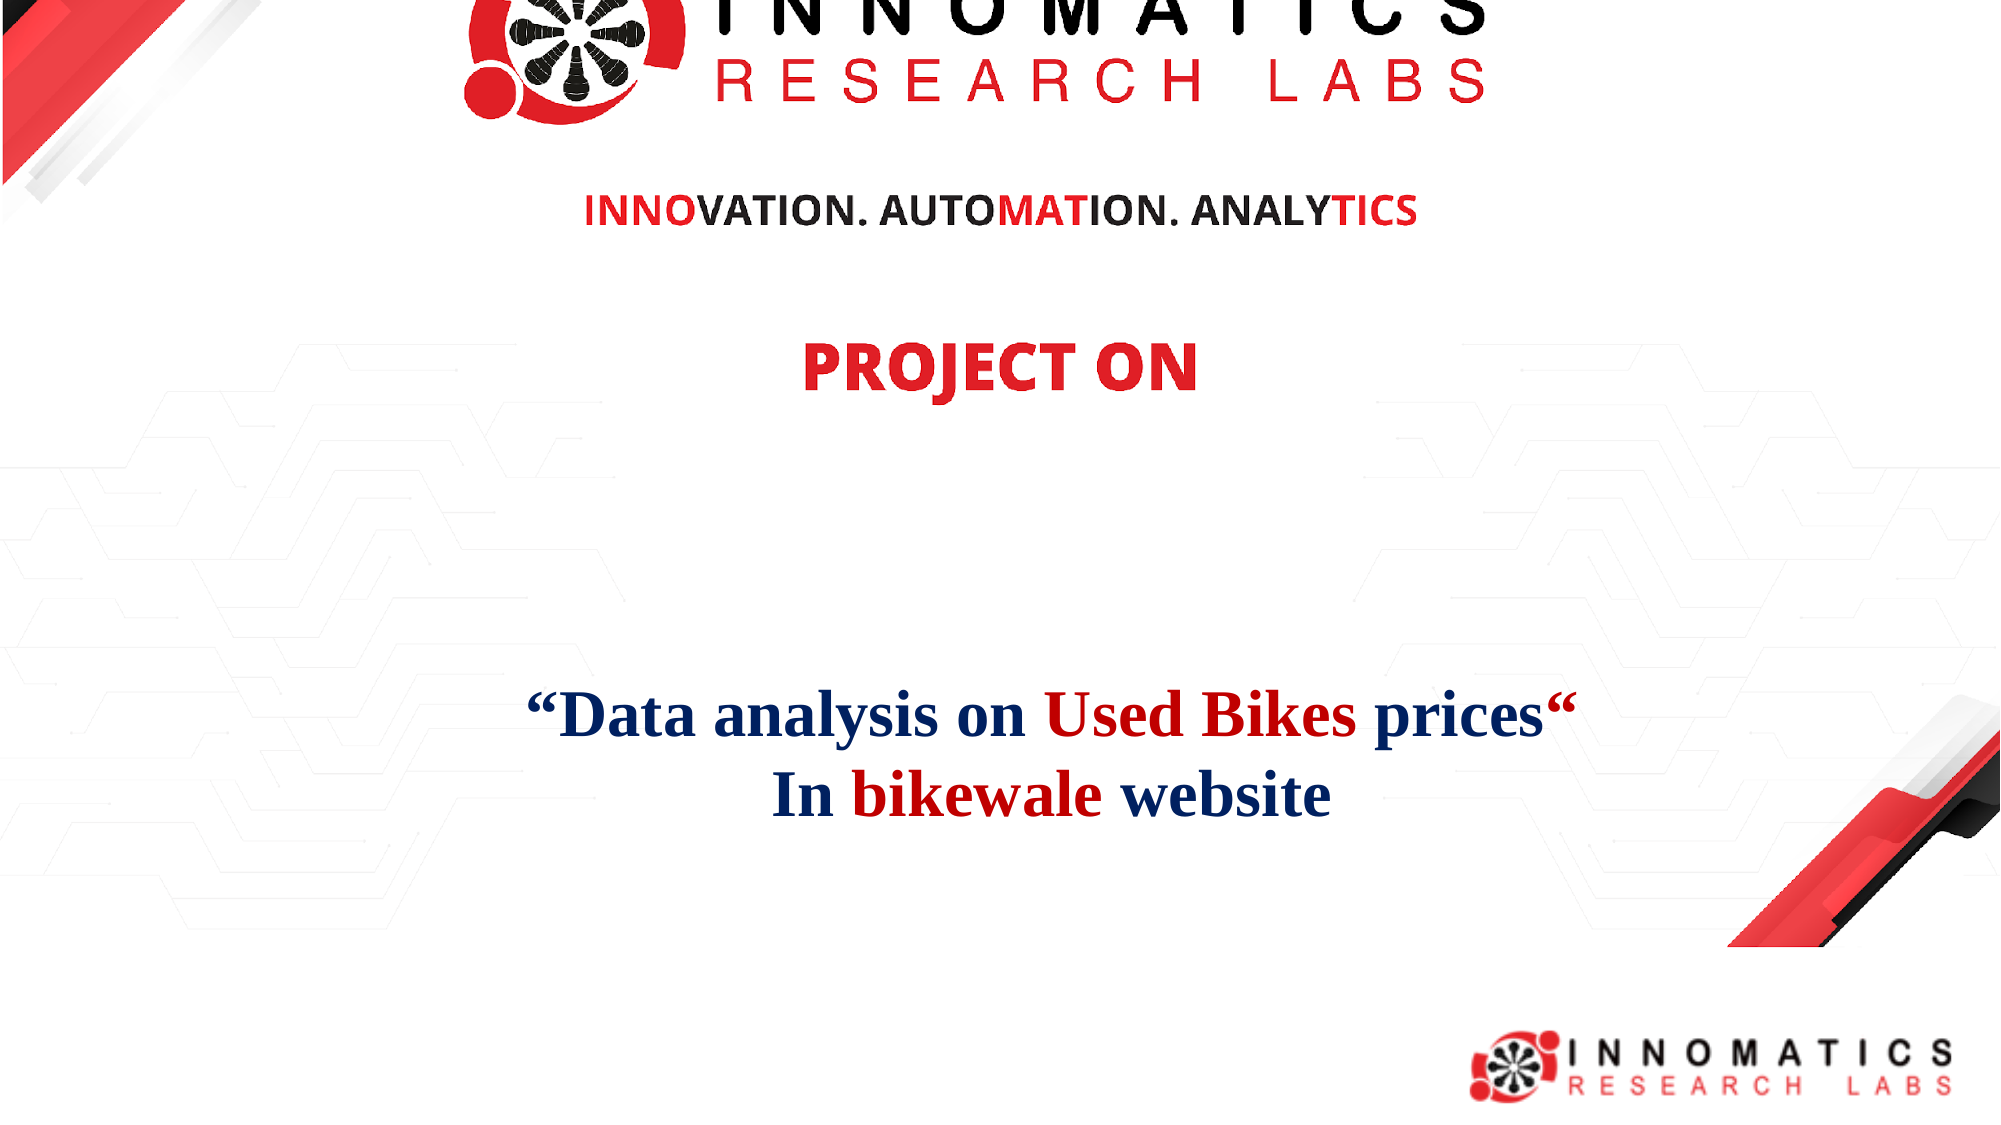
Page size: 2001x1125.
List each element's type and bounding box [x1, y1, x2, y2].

picture [0, 0, 2000, 949]
picture [1445, 1014, 1975, 1125]
